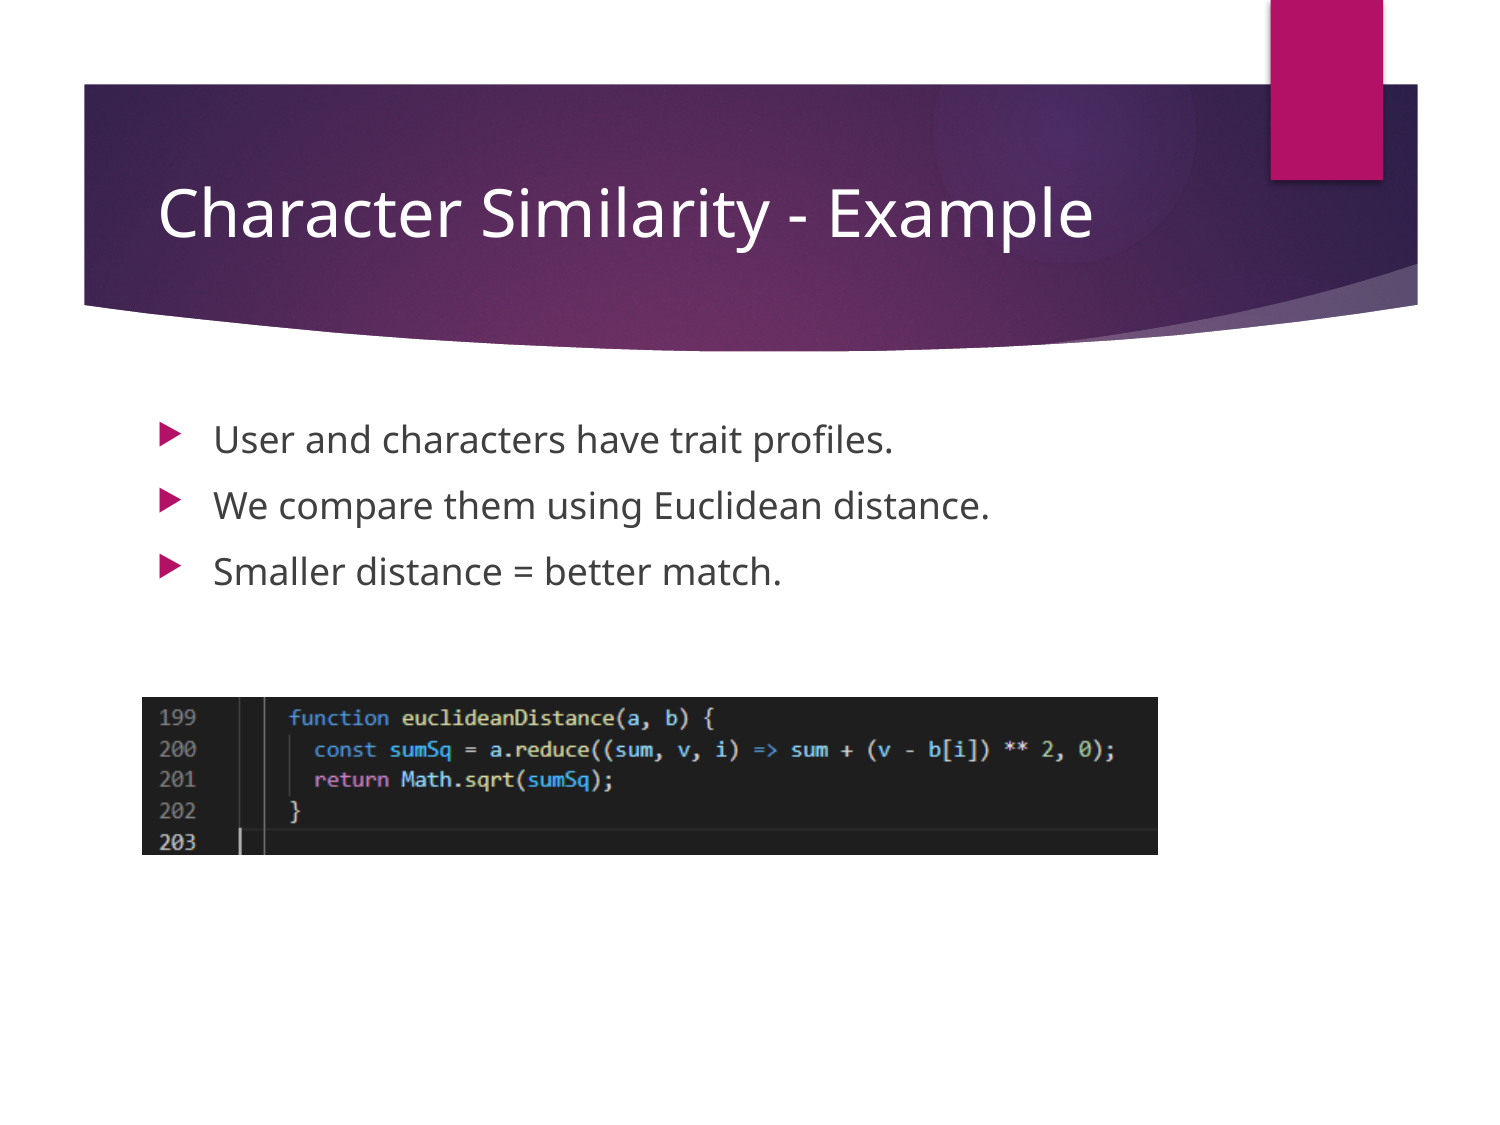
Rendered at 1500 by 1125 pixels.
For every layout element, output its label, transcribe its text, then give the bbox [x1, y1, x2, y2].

title Character Similarity - Example [142, 152, 1183, 269]
list User and characters have trait profiles. We compare them using Euclidean distance. Smaller distance = better match. [141, 408, 1183, 988]
picture [141, 697, 1158, 855]
